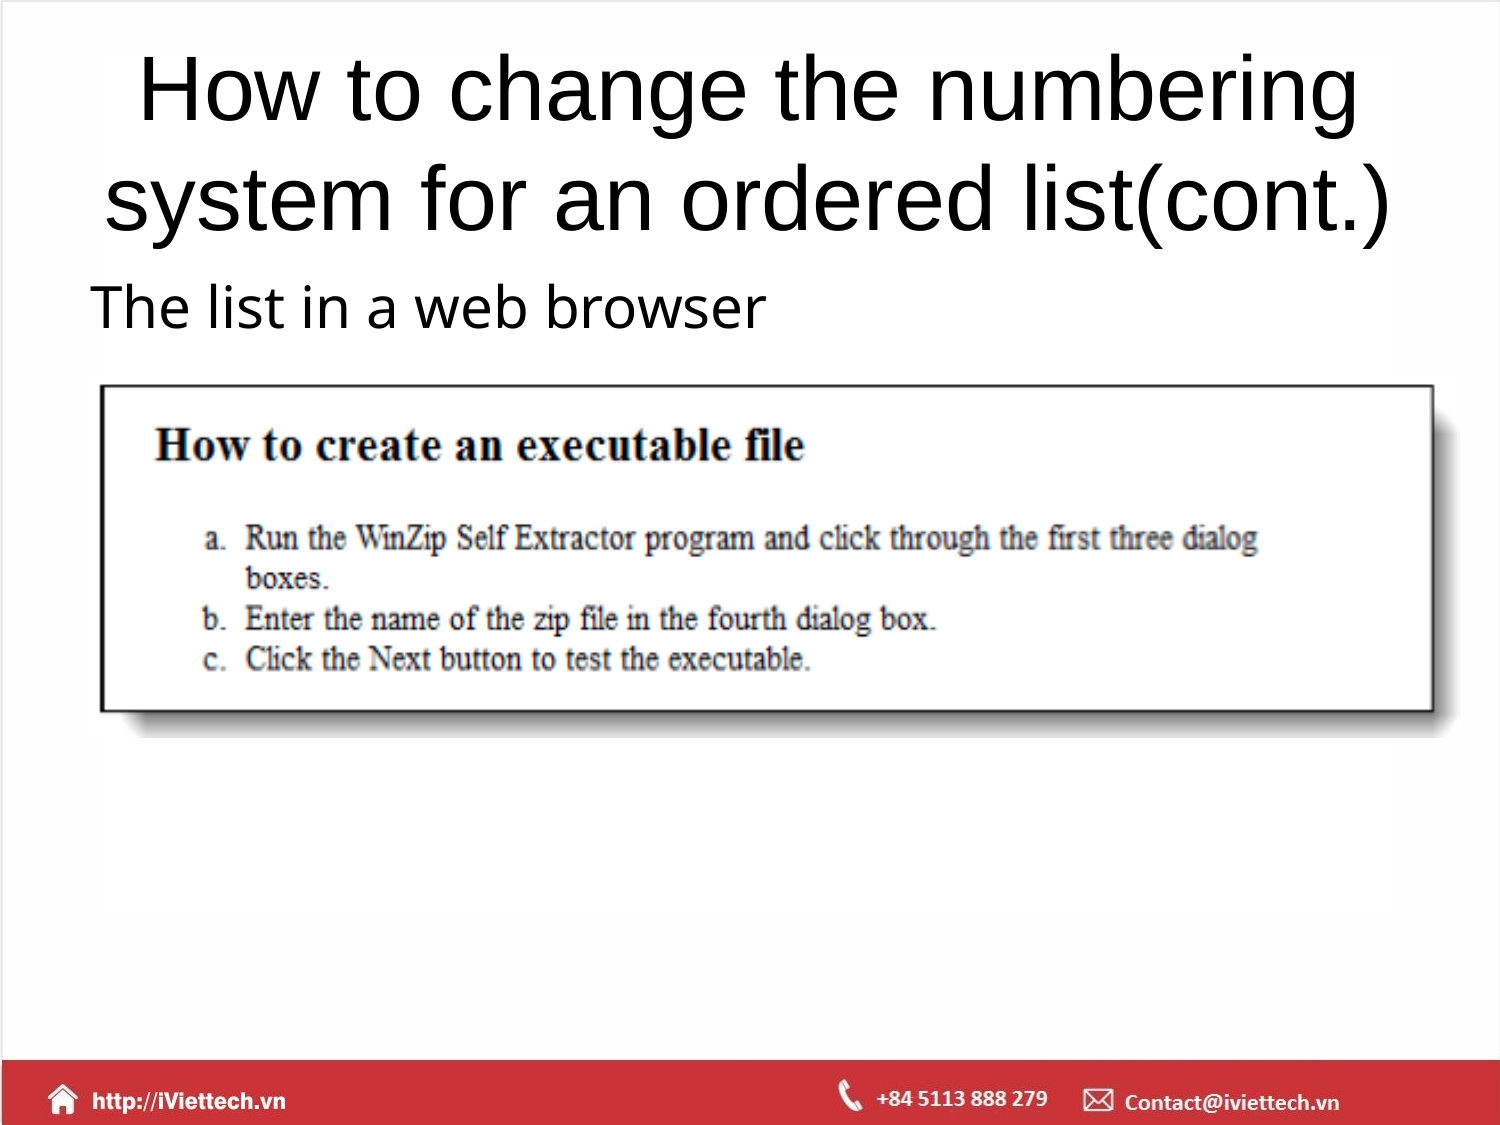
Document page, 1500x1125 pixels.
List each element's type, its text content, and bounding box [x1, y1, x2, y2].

list The list in a web browser [74, 262, 1426, 1006]
picture [0, 0, 1500, 1125]
title How to change the numbering system for an ordered list(cont.) [74, 44, 1426, 233]
